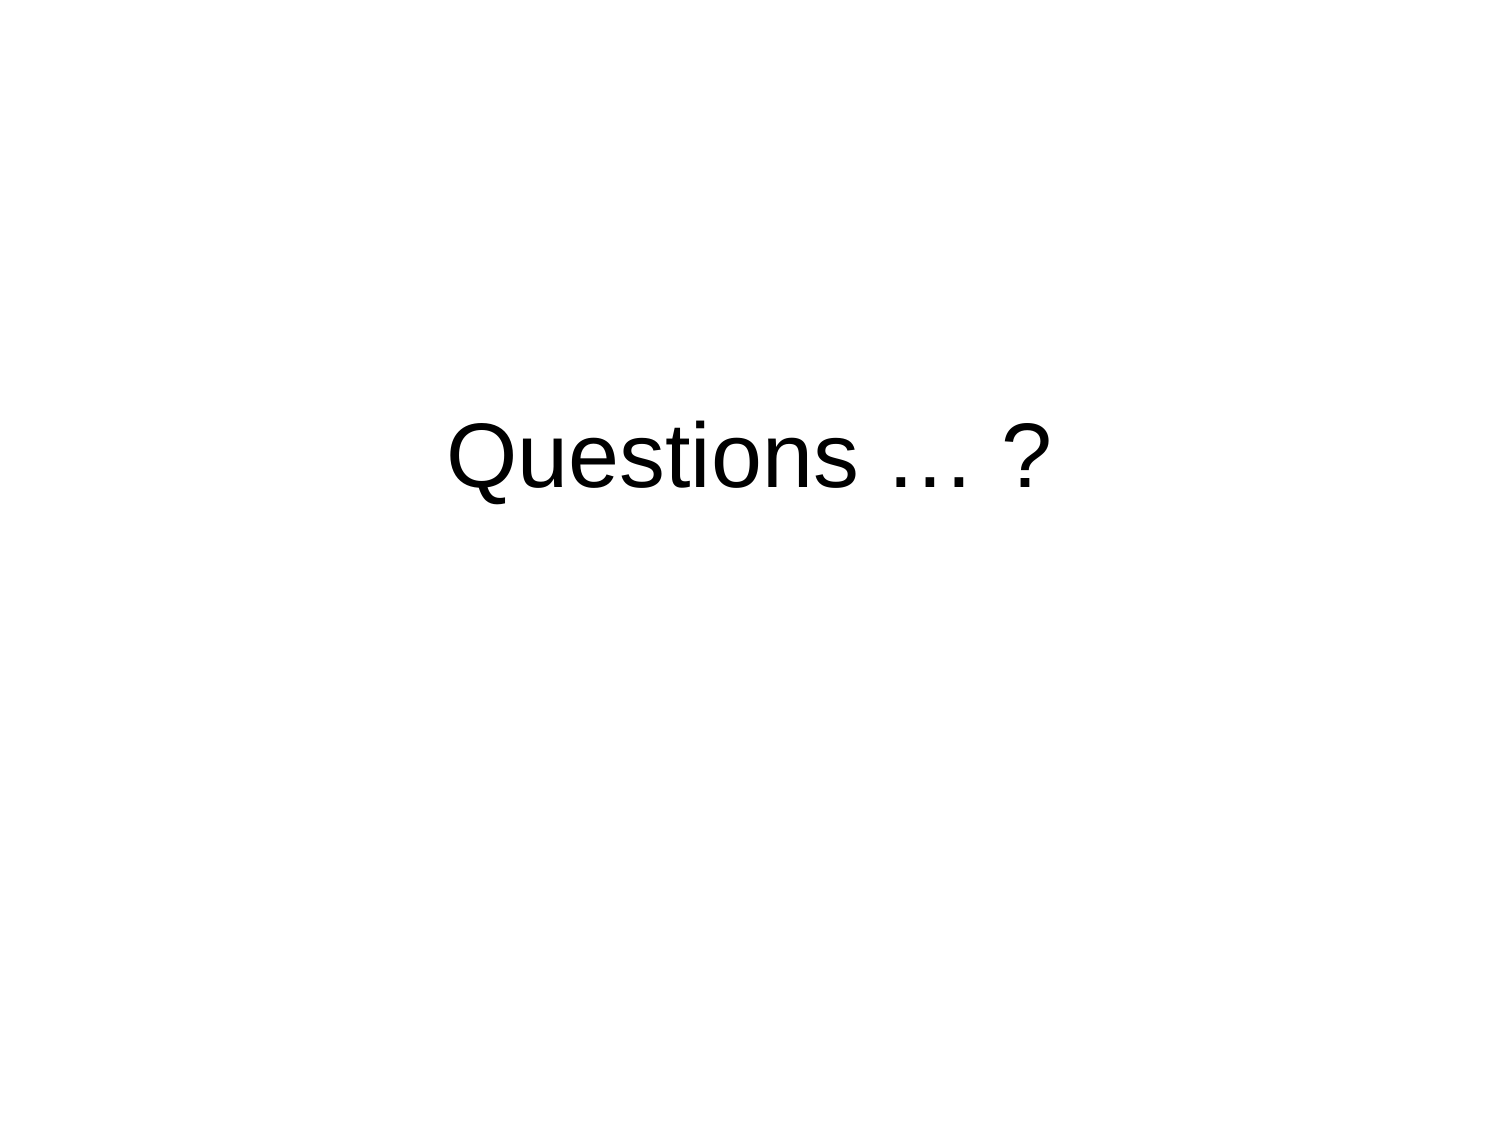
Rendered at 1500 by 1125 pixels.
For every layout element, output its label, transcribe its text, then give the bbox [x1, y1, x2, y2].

title Questions … ? [75, 412, 1425, 600]
